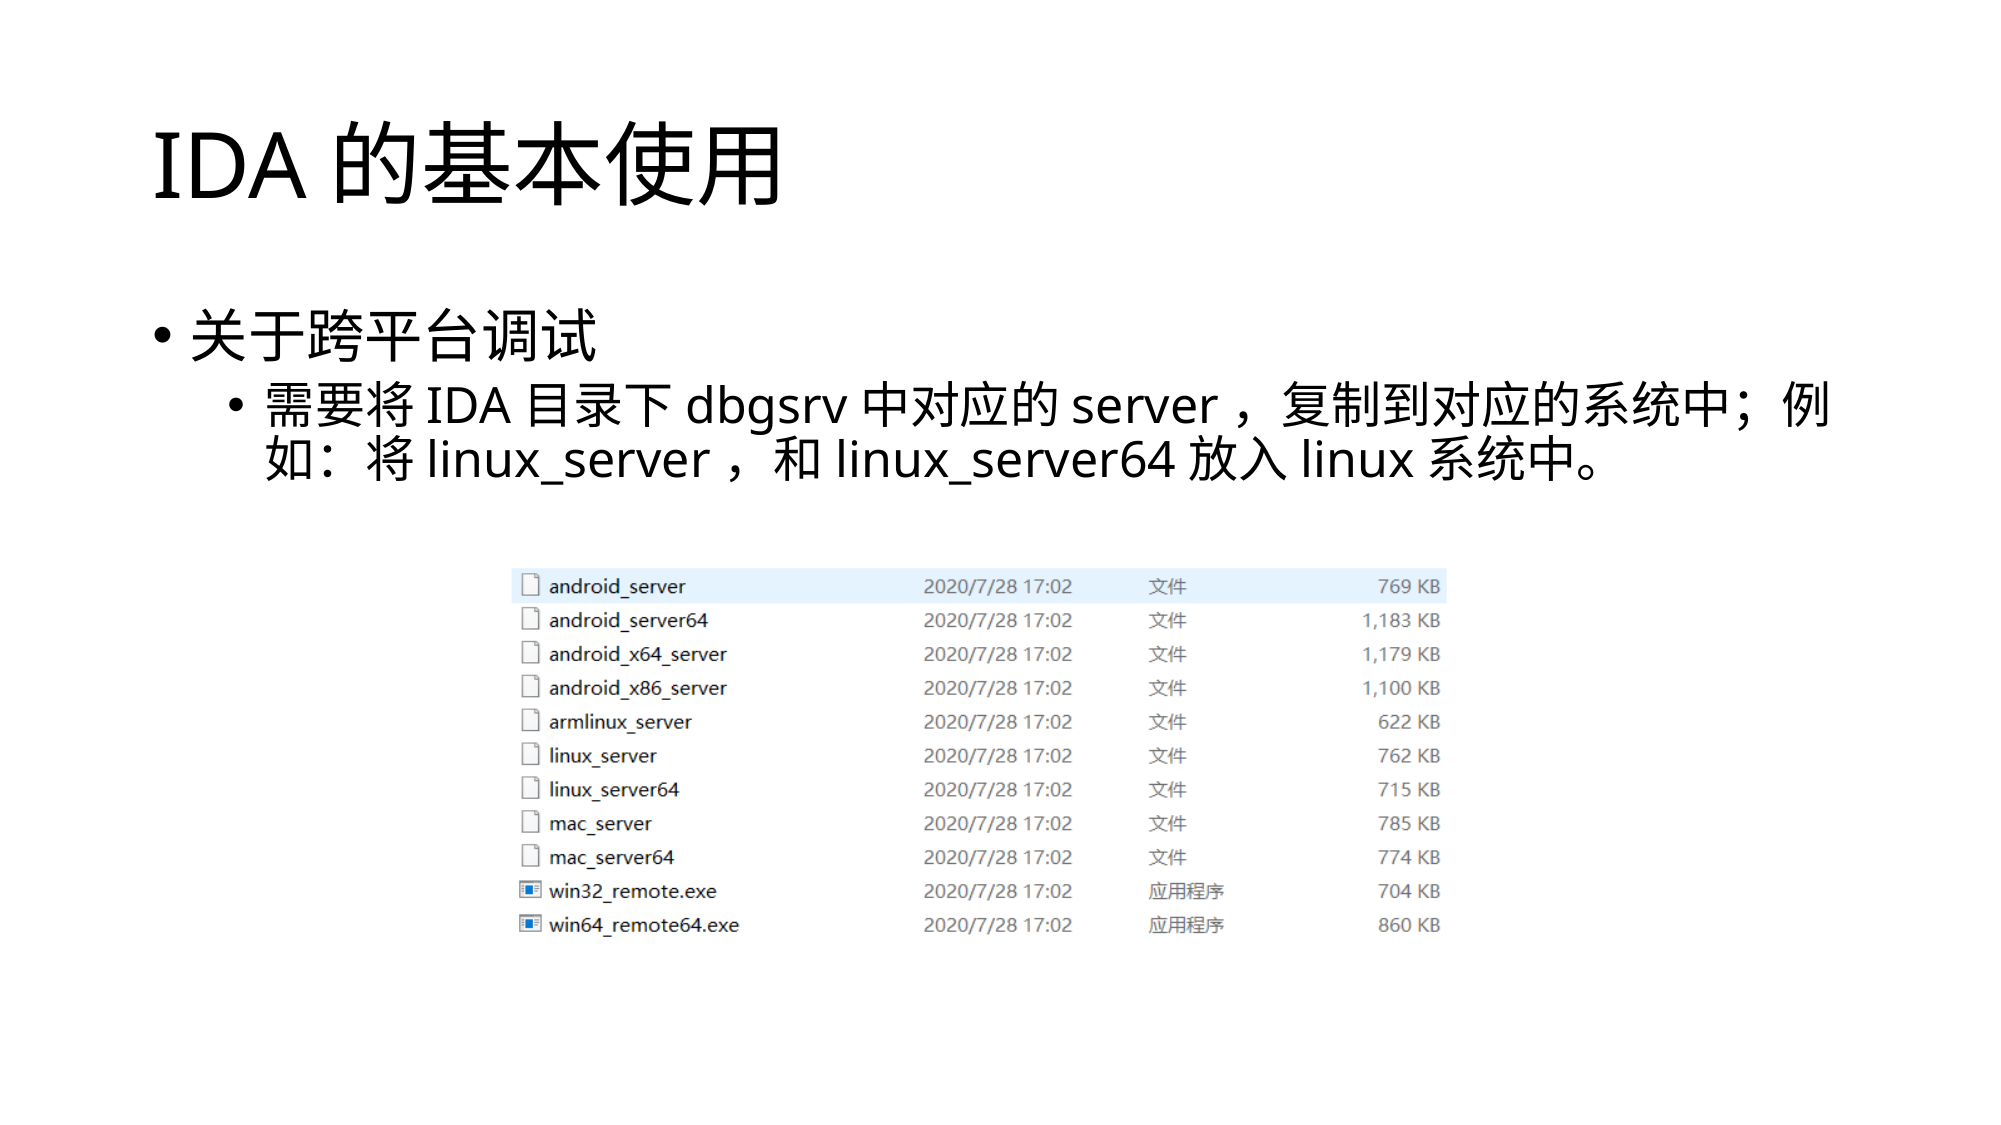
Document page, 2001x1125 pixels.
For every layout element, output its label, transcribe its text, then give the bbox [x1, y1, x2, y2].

title IDA的基本使用 [137, 59, 1863, 278]
list 关于跨平台调试 需要将IDA目录下dbgsrv中对应的server，复制到对应的系统中；例如：将linux_server，和linux_server64放入linux系统中。 [137, 299, 1863, 1014]
picture [508, 562, 1492, 952]
